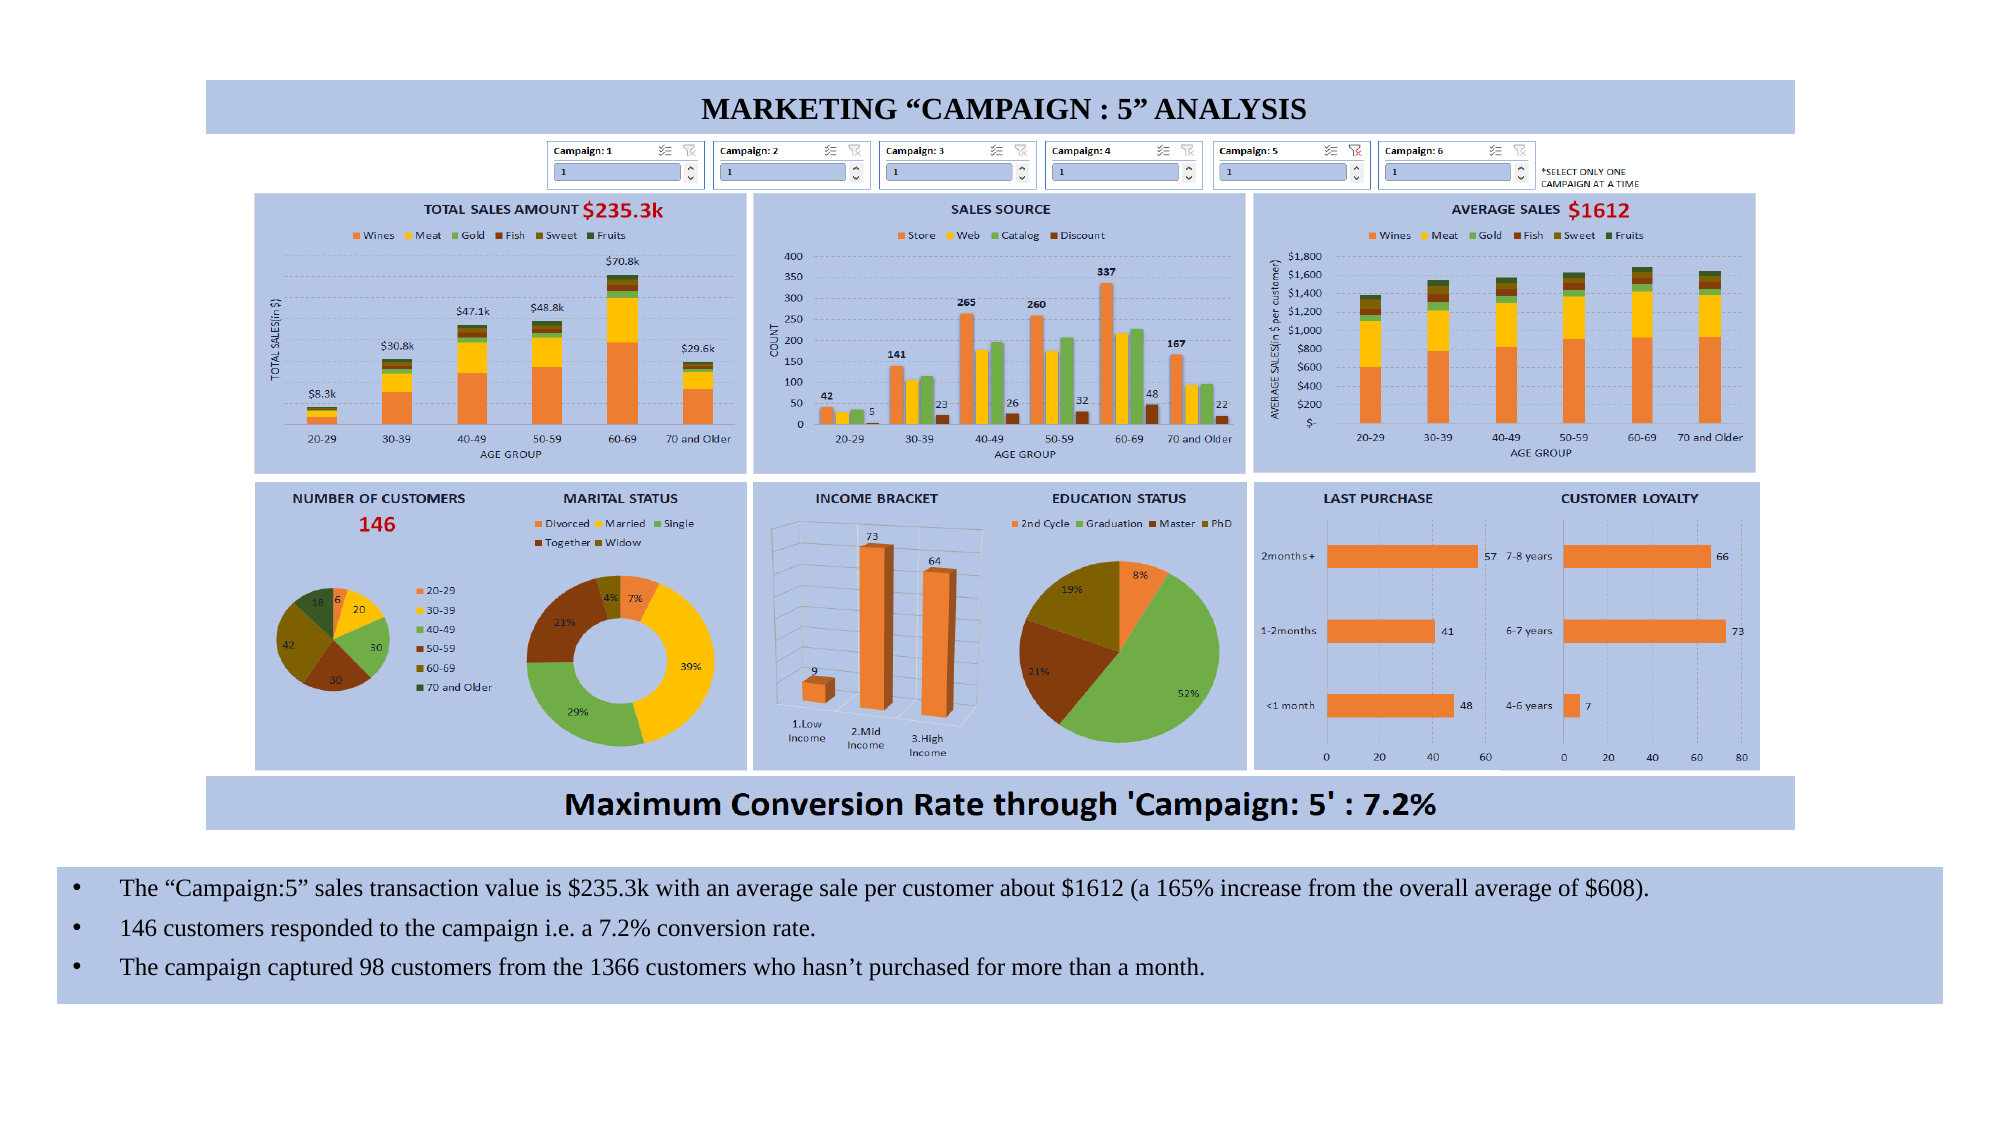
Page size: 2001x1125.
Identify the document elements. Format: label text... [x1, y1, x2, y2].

text_box The “Campaign:5” sales transaction value is $235.3k with an average sale per customer about $1612 (a 165% increase from the overall average of $608). 146 customers responded to the campaign i.e. a 7.2% conversion rate. The campaign captured 98 customers from the 1366 customers who hasn’t purchased for more than a month. [57, 867, 1943, 1004]
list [205, 79, 1795, 830]
